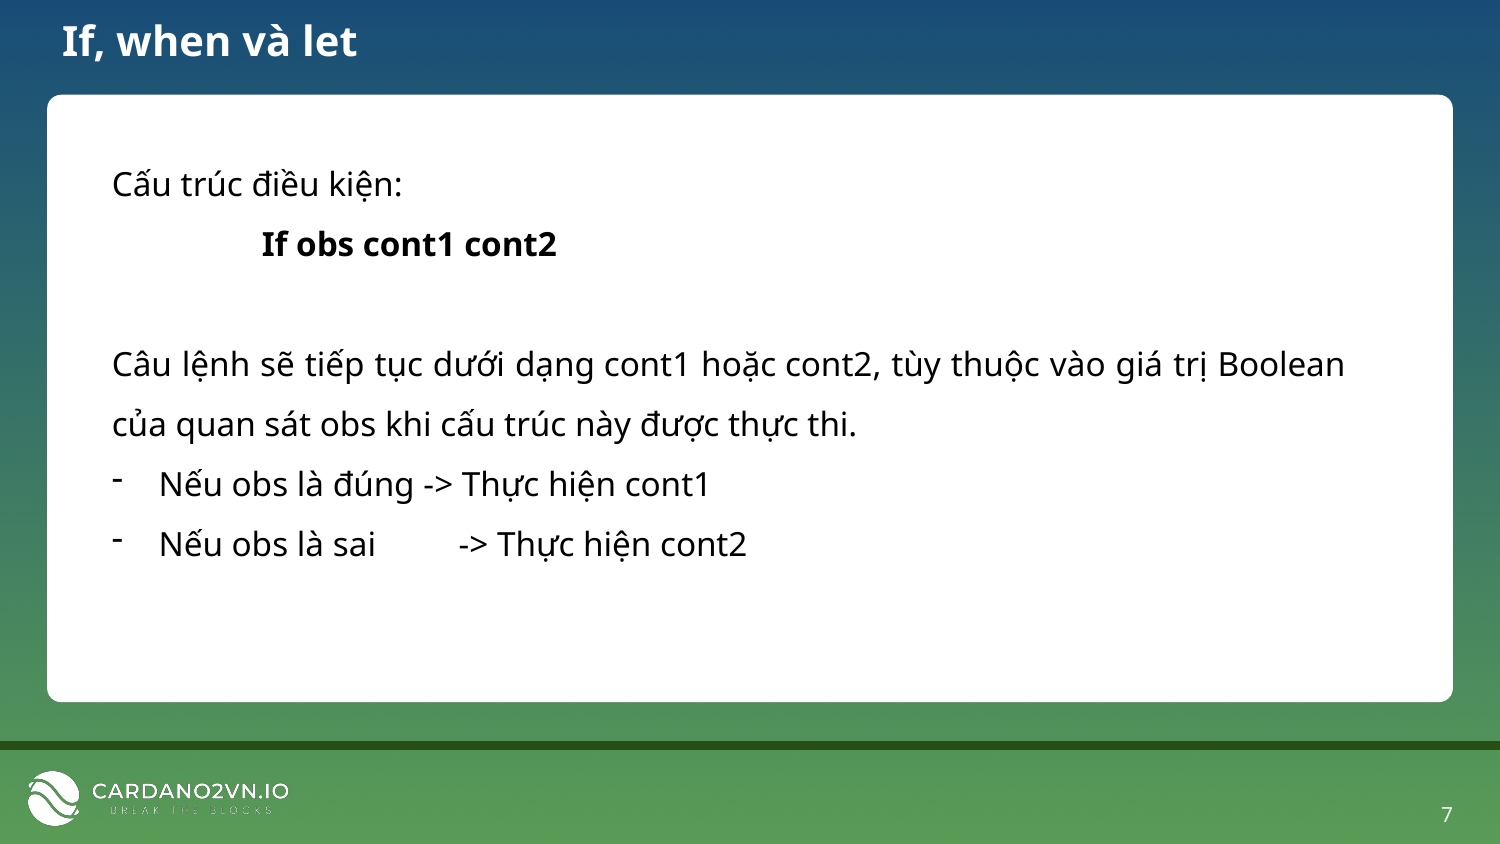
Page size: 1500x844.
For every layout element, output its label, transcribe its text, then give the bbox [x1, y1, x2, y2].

title If, when và let [47, 0, 1379, 94]
picture [0, 0, 1500, 741]
slide_number 7 [1362, 795, 1453, 837]
picture [0, 750, 1500, 844]
text_box Cấu trúc điều kiện: If obs cont1 cont2 Câu lệnh sẽ tiếp tục dưới dạng cont1 hoặc cont2, tùy thuộc vào giá trị Boolean của quan sát obs khi cấu trúc này được thực thi. Nếu obs là đúng -> Thực hiện cont1 Nếu obs là sai -> Thực hiện cont2 [96, 135, 1363, 570]
